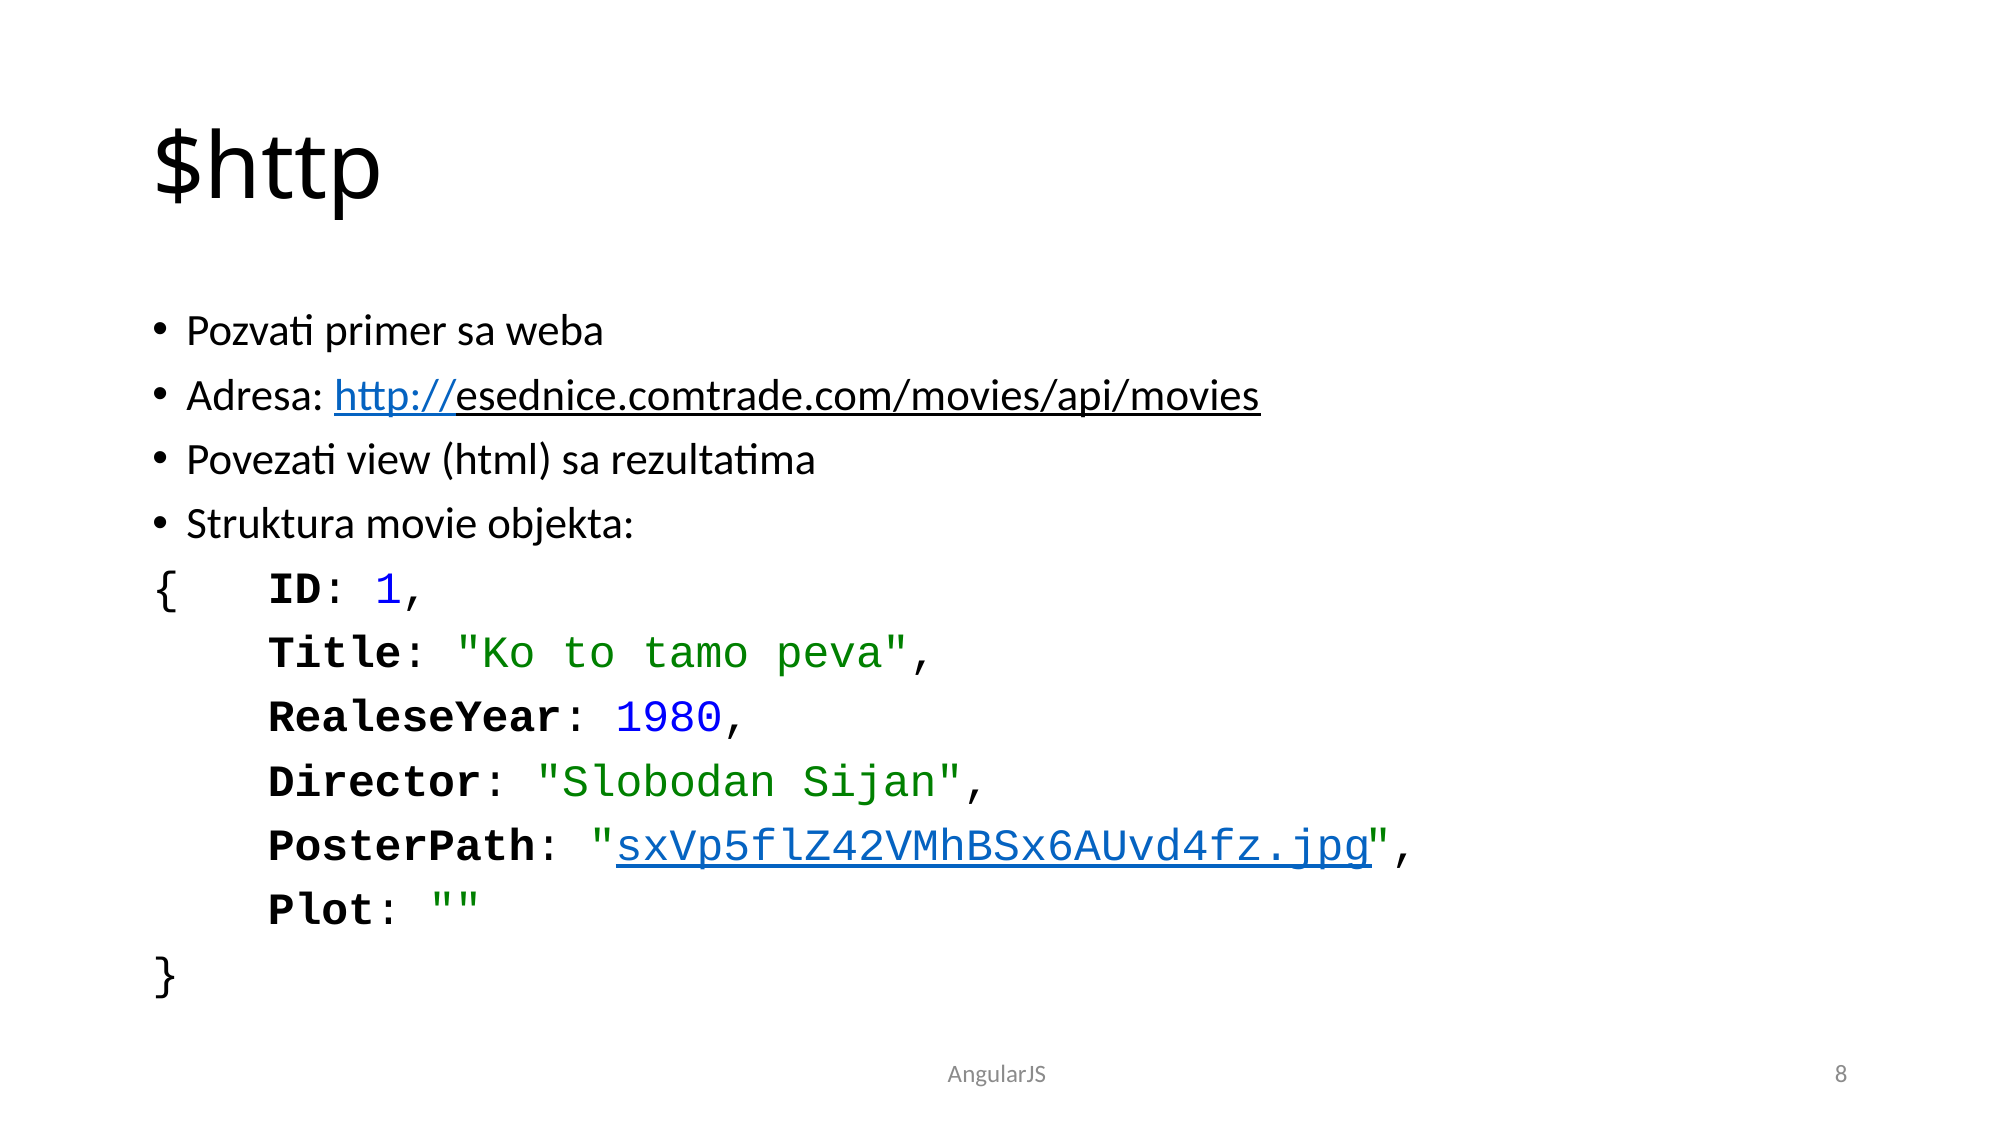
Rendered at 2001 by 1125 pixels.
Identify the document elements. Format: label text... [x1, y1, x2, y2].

list Pozvati primer sa weba Adresa: http://esednice.comtrade.com/movies/api/movies Povezati view (html) sa rezultatima Struktura movie objekta: { ID: 1, Title: "Ko to tamo peva", RealeseYear: 1980, Director: "Slobodan Sijan", PosterPath: "sxVp5flZ42VMhBSx6AUvd4fz.jpg", Plot: "" } [137, 299, 1863, 1014]
title $http [137, 59, 1863, 278]
slide_number 8 [1412, 1042, 1863, 1103]
footer AngularJS [662, 1042, 1338, 1103]
